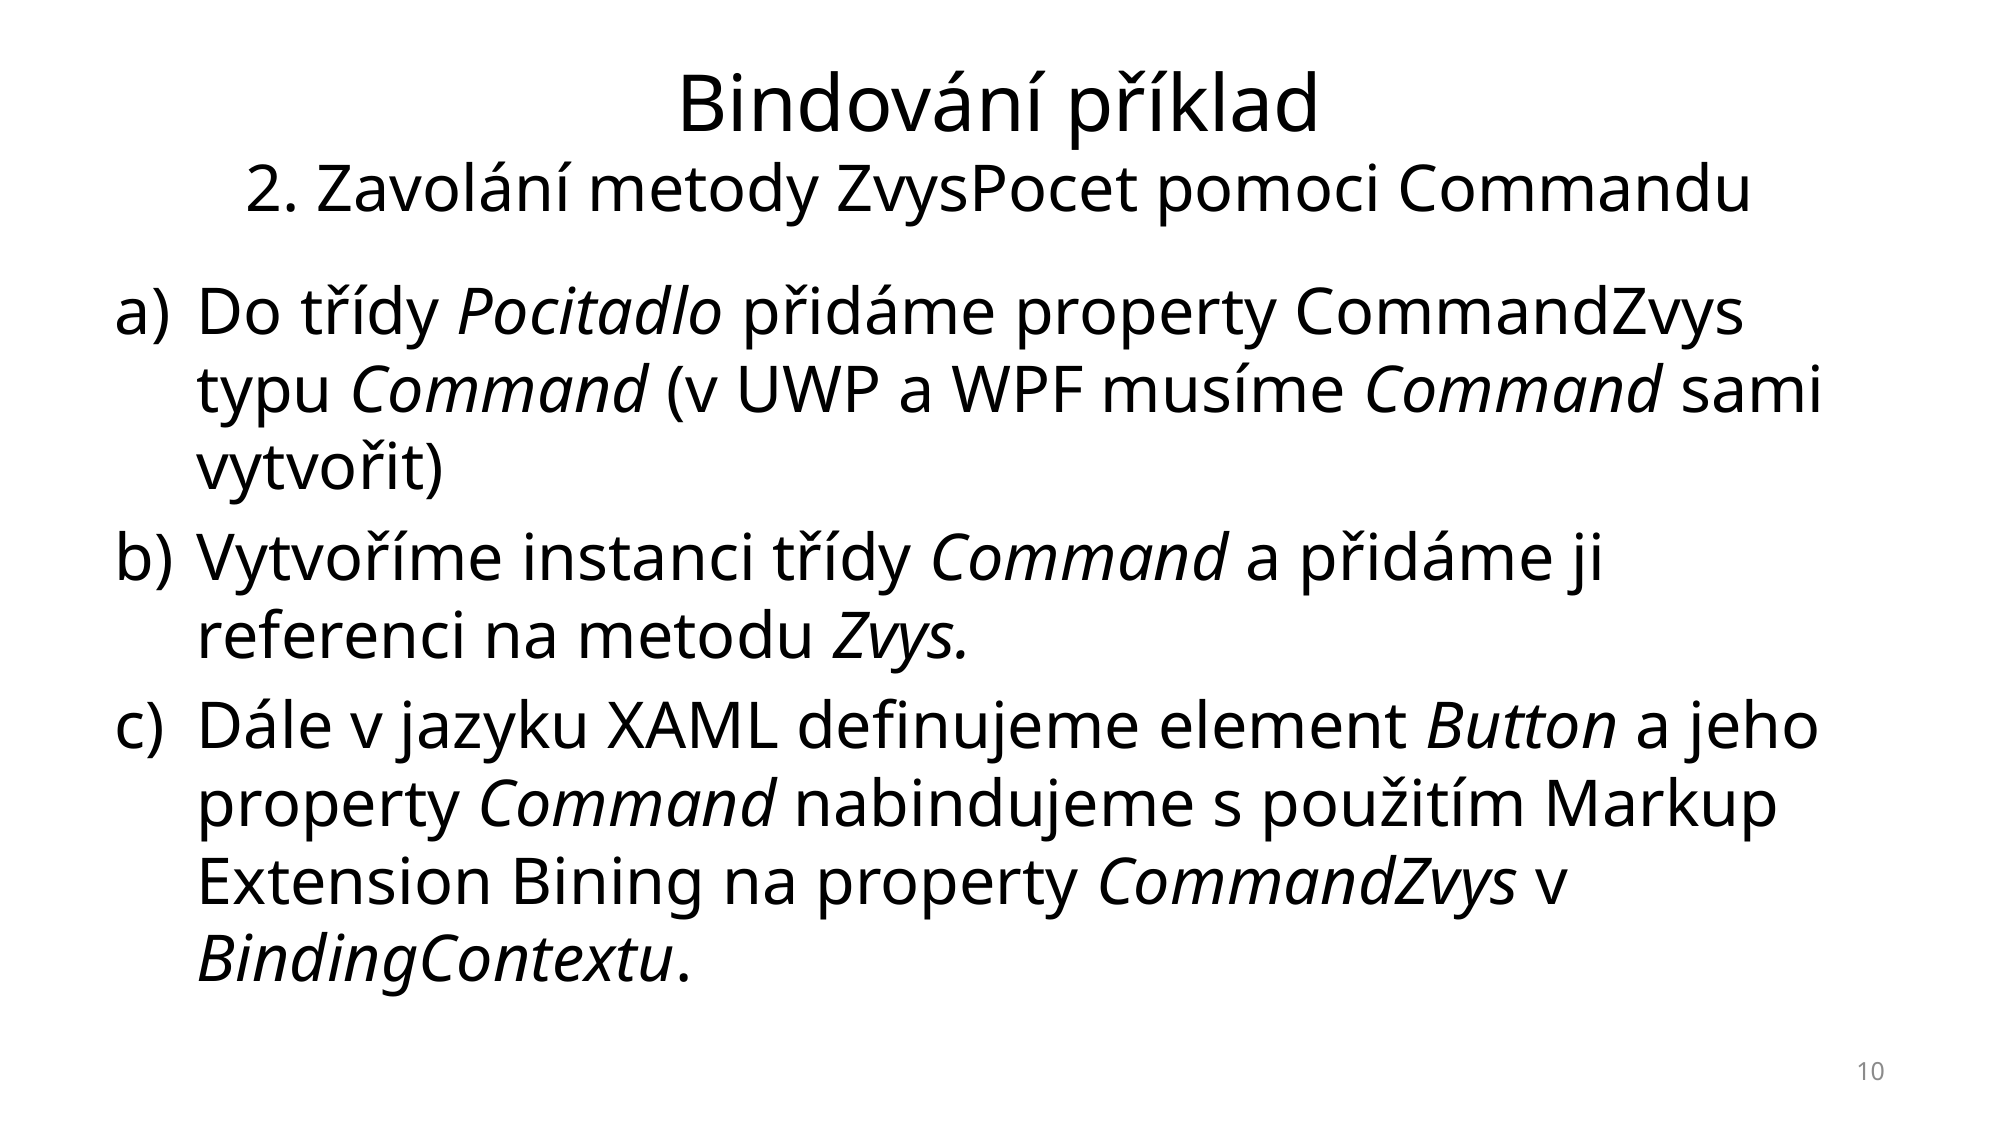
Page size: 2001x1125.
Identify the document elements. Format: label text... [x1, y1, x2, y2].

list Do třídy Pocitadlo přidáme property CommandZvys typu Command (v UWP a WPF musíme Command sami vytvořit) Vytvoříme instanci třídy Command a přidáme ji referenci na metodu Zvys. Dále v jazyku XAML definujeme element Button a jeho property Command nabindujeme s použitím Markup Extension Bining na property CommandZvys v BindingContextu. [99, 262, 1900, 1005]
slide_number 10 [1433, 1042, 1900, 1103]
title Bindování příklad 2. Zavolání metody ZvysPocet pomoci Commandu [99, 45, 1900, 233]
